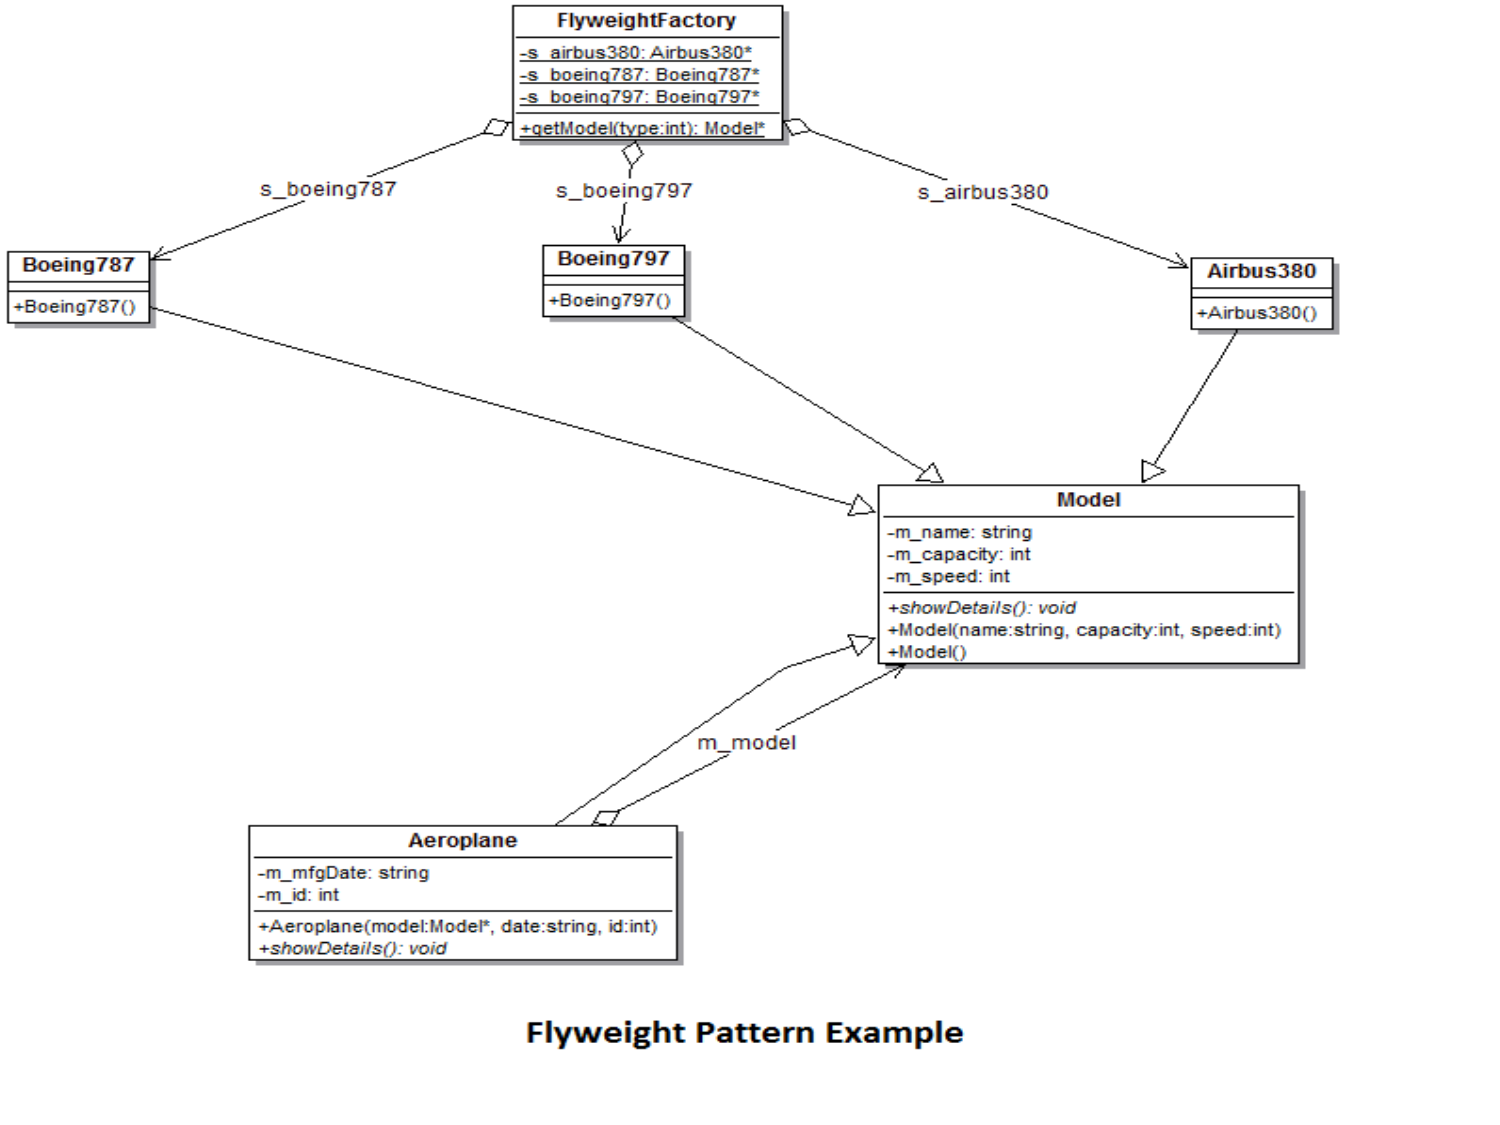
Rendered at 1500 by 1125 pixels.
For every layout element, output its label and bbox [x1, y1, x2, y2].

list [0, 0, 1500, 1125]
